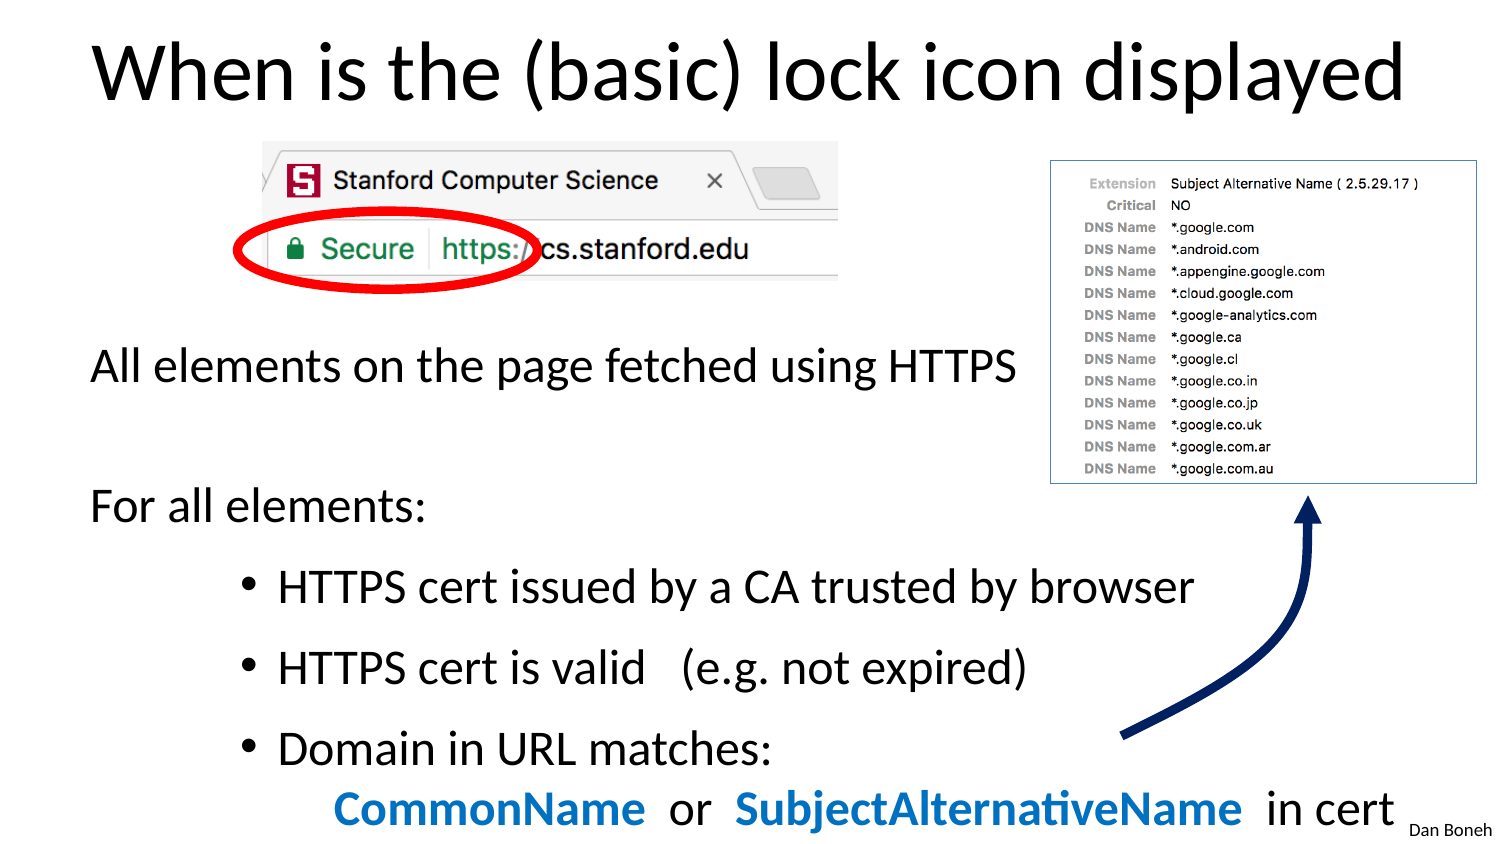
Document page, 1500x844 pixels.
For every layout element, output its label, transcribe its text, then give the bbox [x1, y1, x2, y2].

list All elements on the page fetched using HTTPS For all elements: HTTPS cert issued by a CA trusted by browser HTTPS cert is valid (e.g. not expired) Domain in URL matches: CommonName or SubjectAlternativeName in cert [75, 324, 1425, 844]
text_box [235, 228, 257, 272]
title When is the (basic) lock icon displayed [75, 0, 1425, 138]
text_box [1049, 160, 1477, 737]
picture [262, 140, 838, 282]
